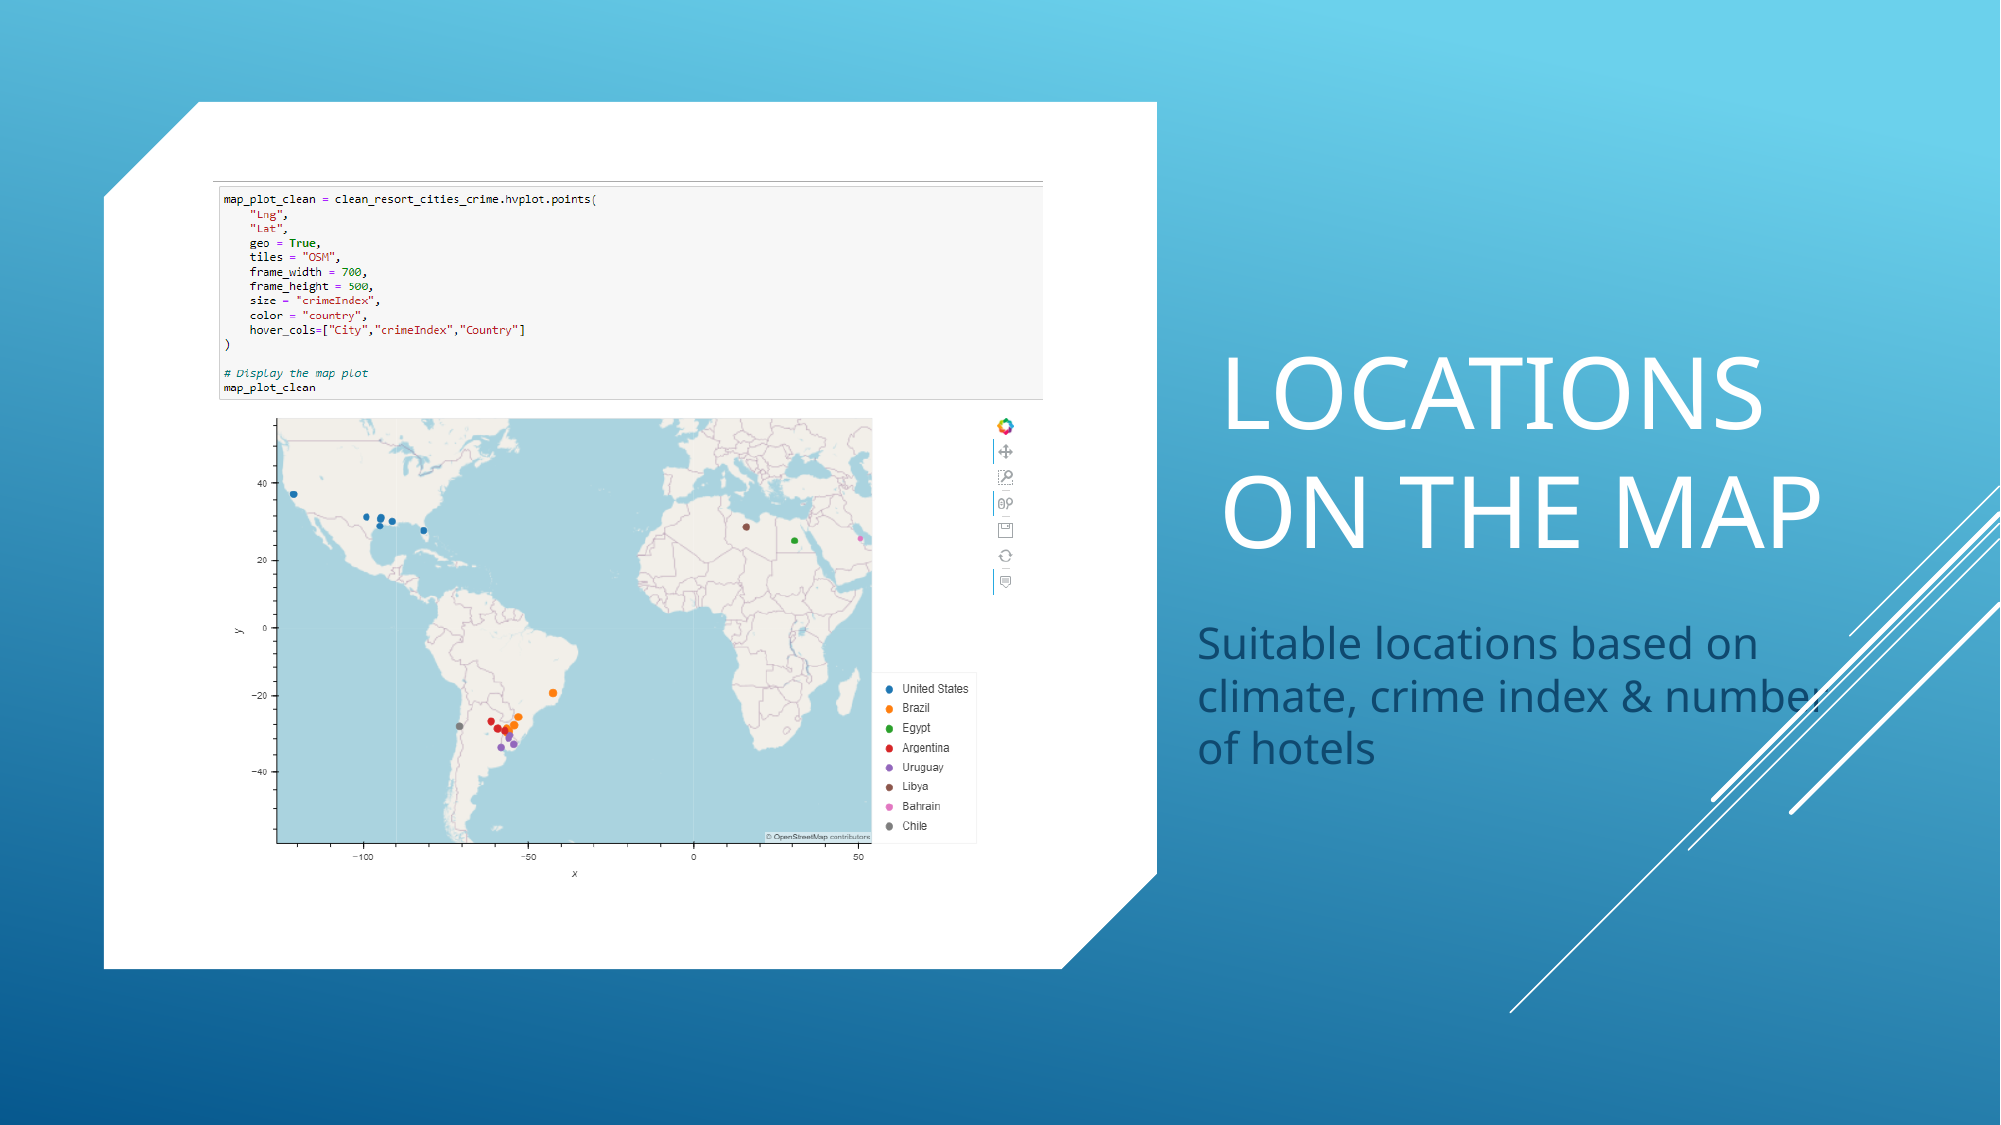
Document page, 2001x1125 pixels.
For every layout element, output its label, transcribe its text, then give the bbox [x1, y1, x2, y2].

subtitle Suitable locations based on climate, crime index & number of hotels [1181, 608, 1510, 866]
picture [212, 179, 1043, 892]
text_box [0, 0, 2000, 1125]
title Locations on the Map [1204, 79, 1857, 577]
text_box [102, 100, 1159, 971]
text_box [1510, 485, 2000, 1013]
